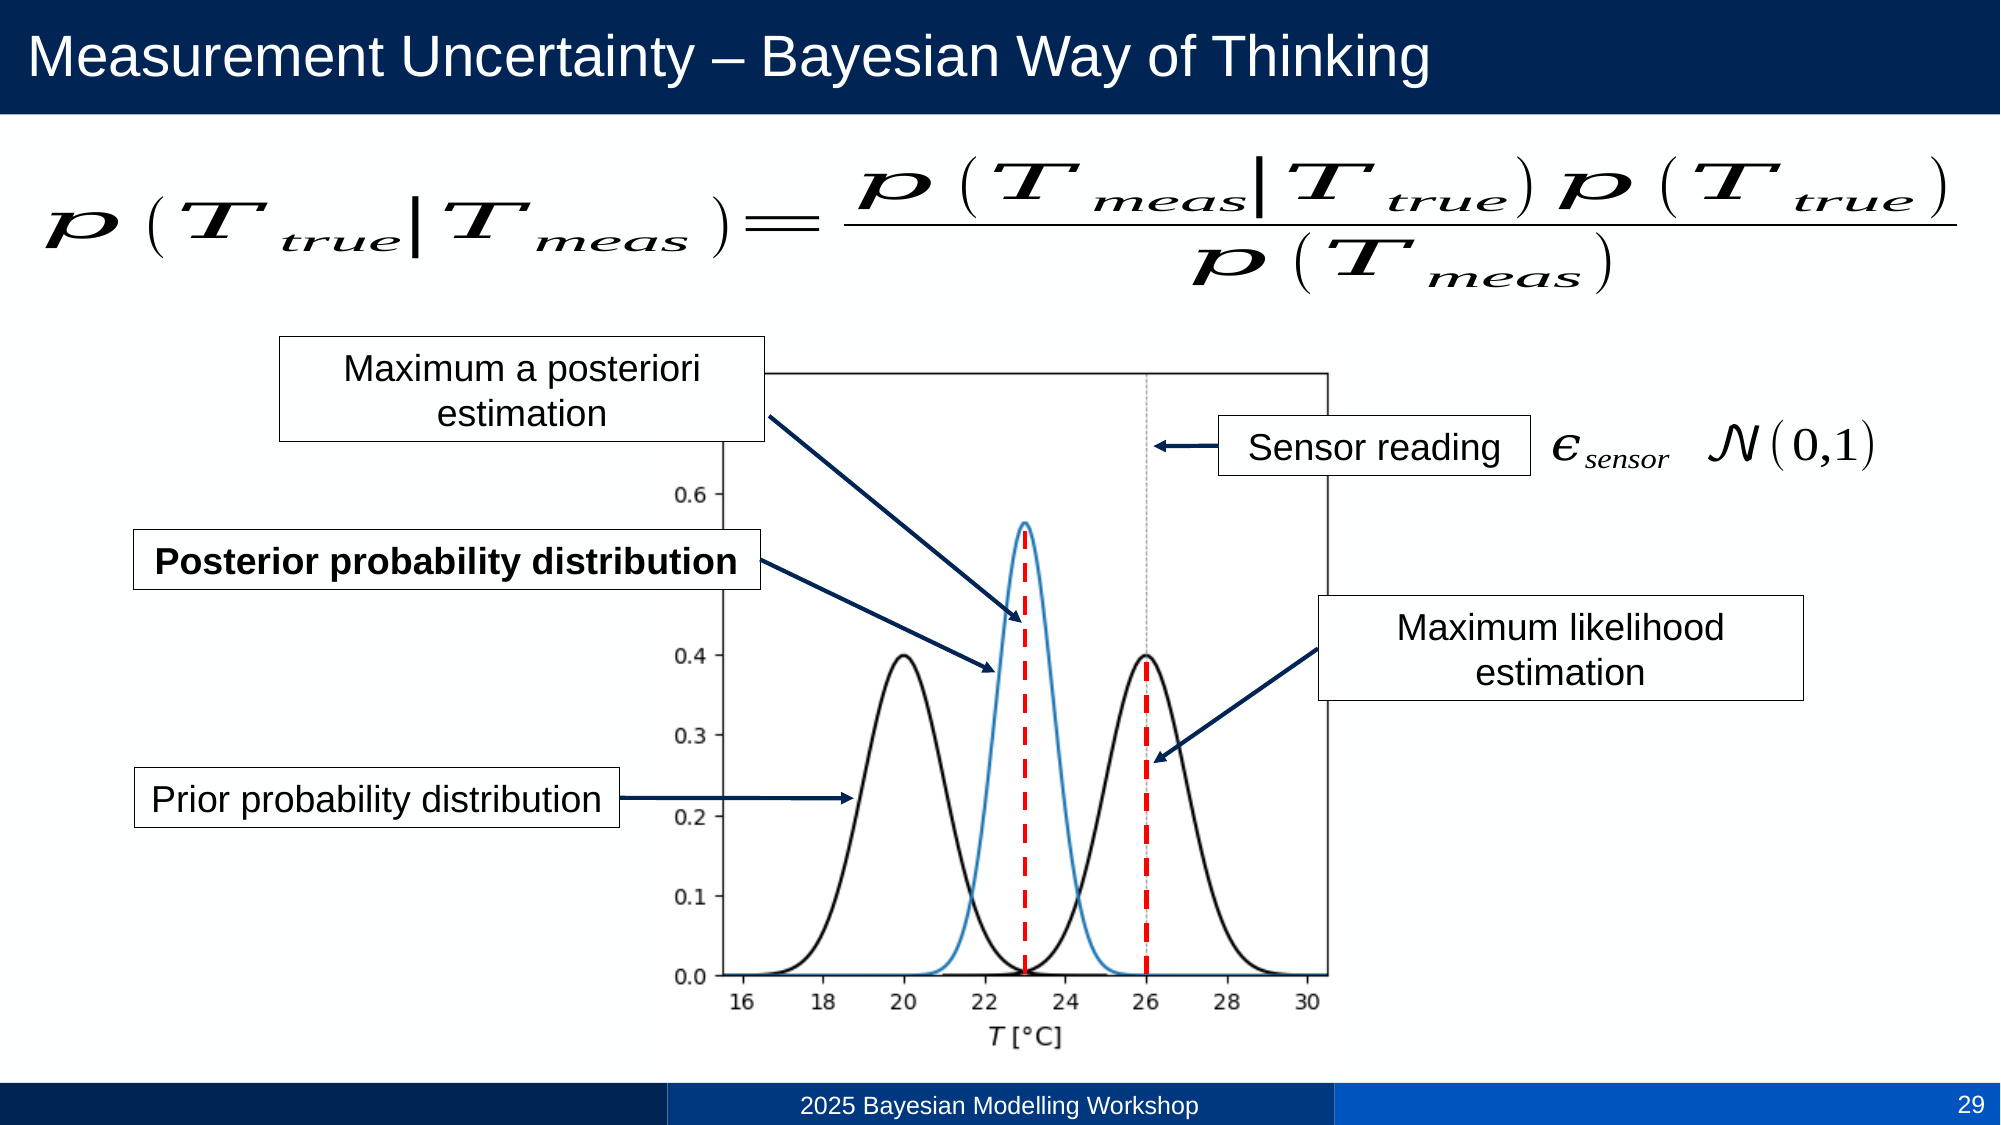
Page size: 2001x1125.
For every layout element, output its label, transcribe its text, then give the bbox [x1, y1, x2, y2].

text_box Posterior probability distribution [133, 529, 657, 590]
text_box Sensor reading [1343, 415, 1531, 476]
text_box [768, 415, 1022, 623]
picture [657, 359, 1343, 1066]
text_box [1153, 648, 1319, 764]
text_box Maximum a posteriori estimation [279, 336, 765, 442]
text_box Maximum likelihood estimation [1343, 595, 1804, 701]
text_box Prior probability distribution [134, 767, 620, 828]
title Measurement Uncertainty – Bayesian Way of Thinking [12, 6, 1984, 108]
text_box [760, 559, 996, 673]
